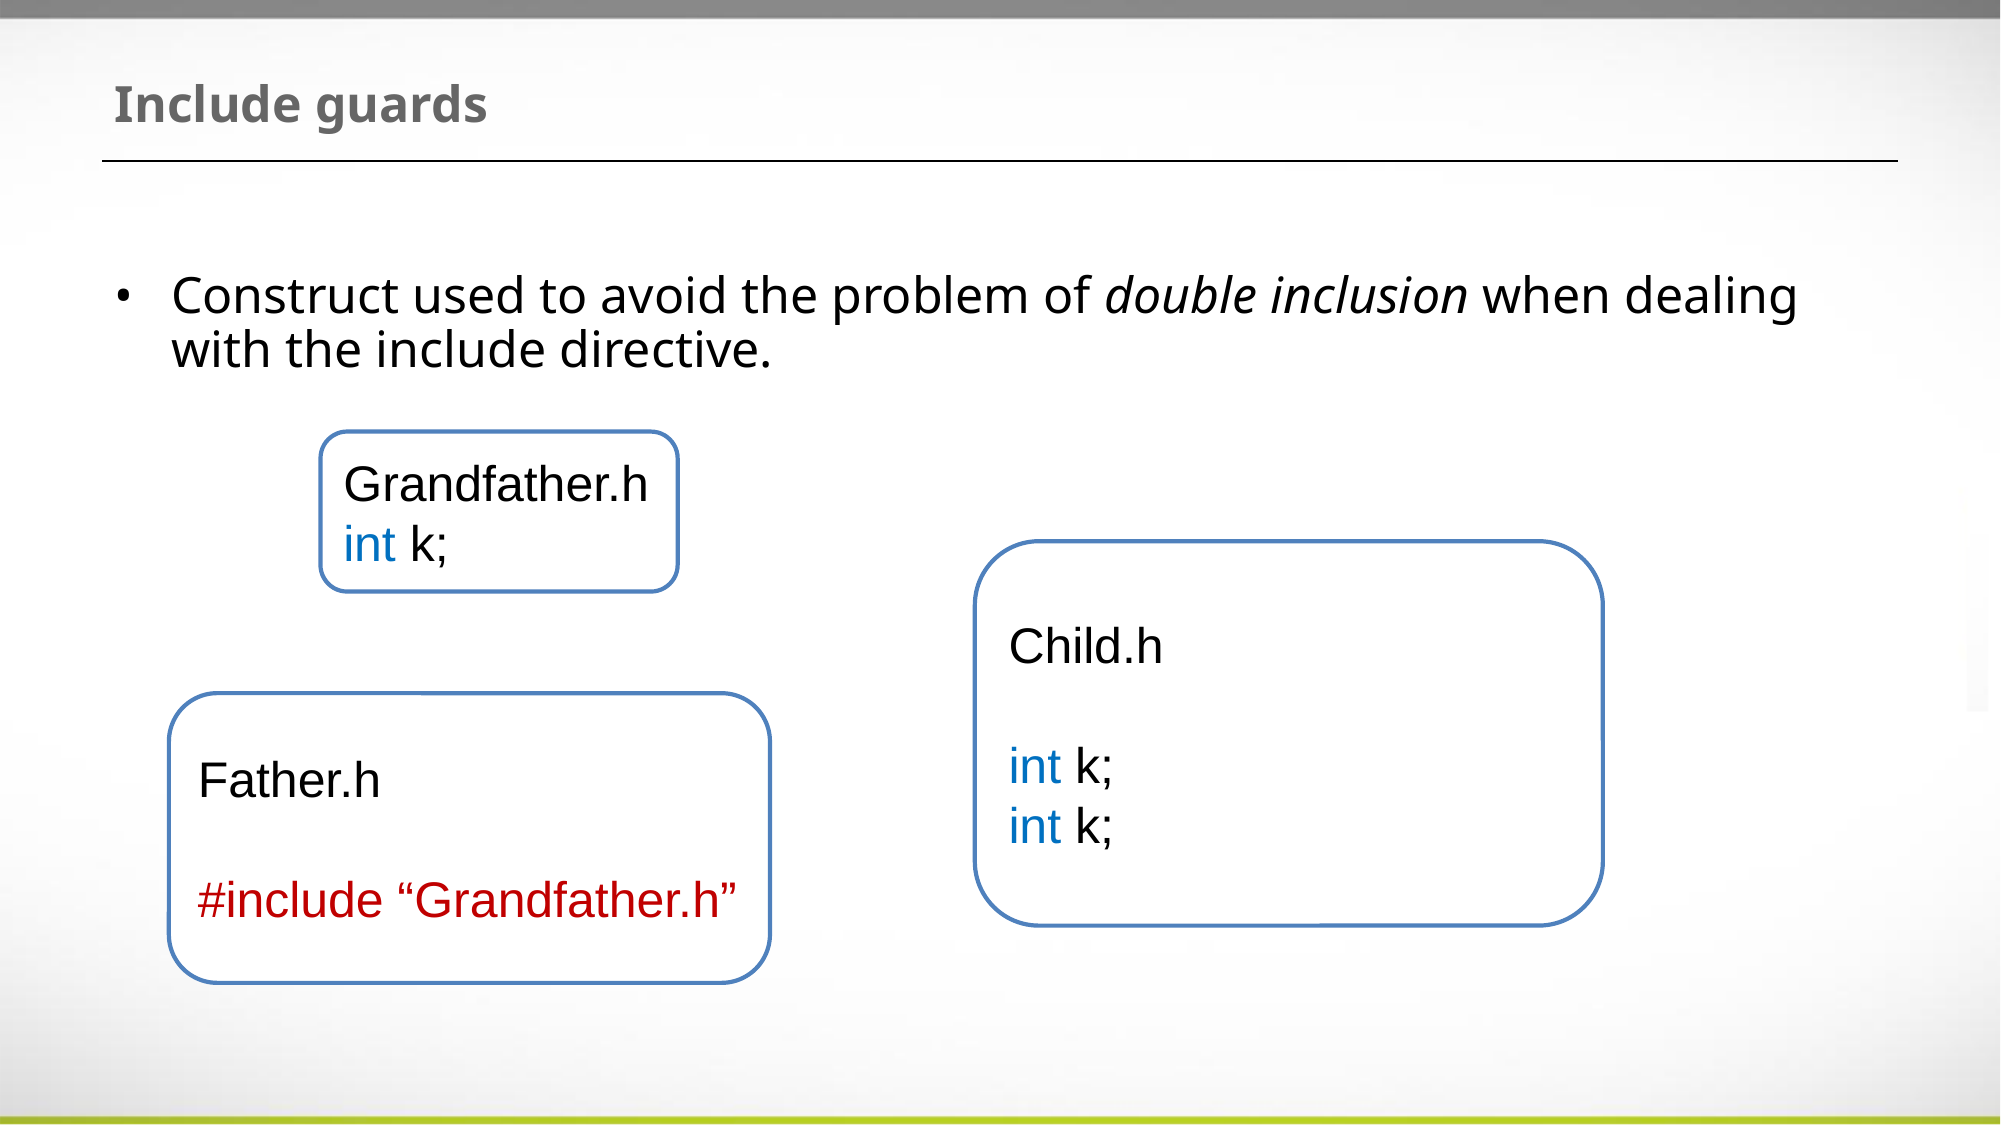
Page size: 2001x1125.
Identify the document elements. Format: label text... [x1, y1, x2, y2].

list Construct used to avoid the problem of double inclusion when dealing with the include directive. [99, 262, 1900, 1005]
picture [0, 0, 2001, 1125]
text_box Child.h int k; int k; [974, 541, 1603, 926]
text_box Father.h #include “Grandfather.h” [168, 693, 770, 983]
title Include guards [99, 45, 1900, 161]
text_box Grandfather.h int k; [320, 431, 678, 592]
